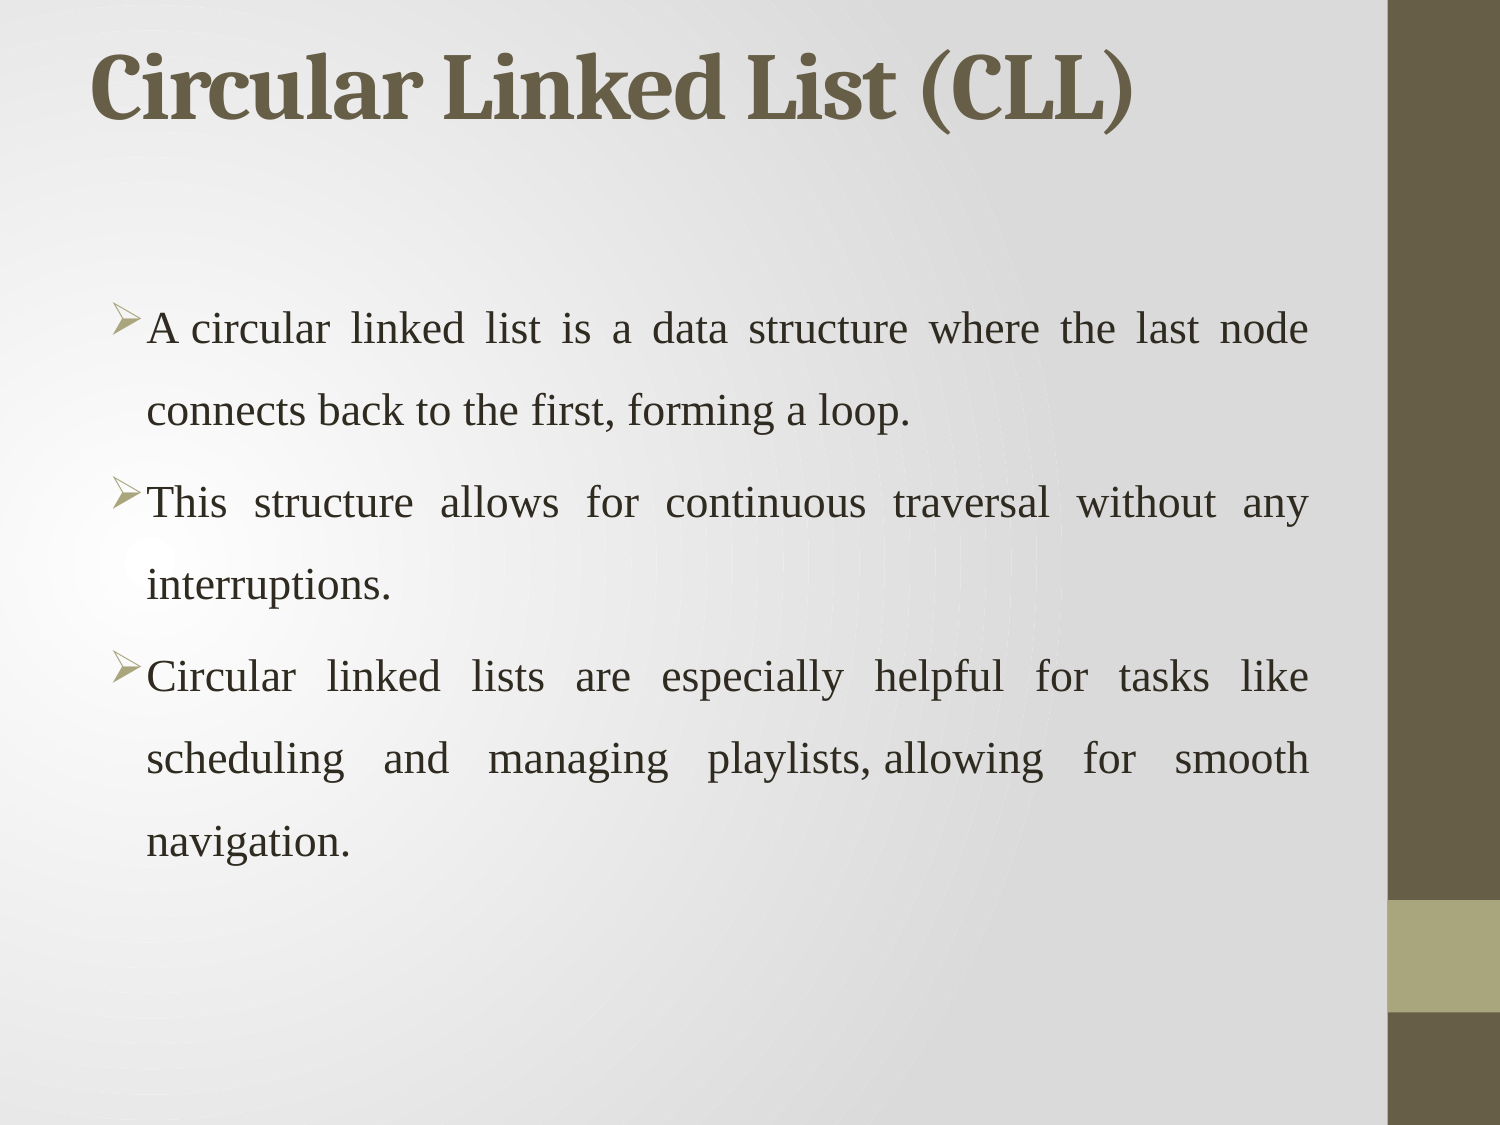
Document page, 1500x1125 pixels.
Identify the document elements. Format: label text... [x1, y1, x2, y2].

title Circular Linked List (CLL) [75, 45, 1325, 233]
list A circular linked list is a data structure where the last node connects back to the first, forming a loop. This structure allows for continuous traversal without any interruptions. Circular linked lists are especially helpful for tasks like scheduling and managing playlists, allowing for smooth navigation. [75, 262, 1325, 1050]
